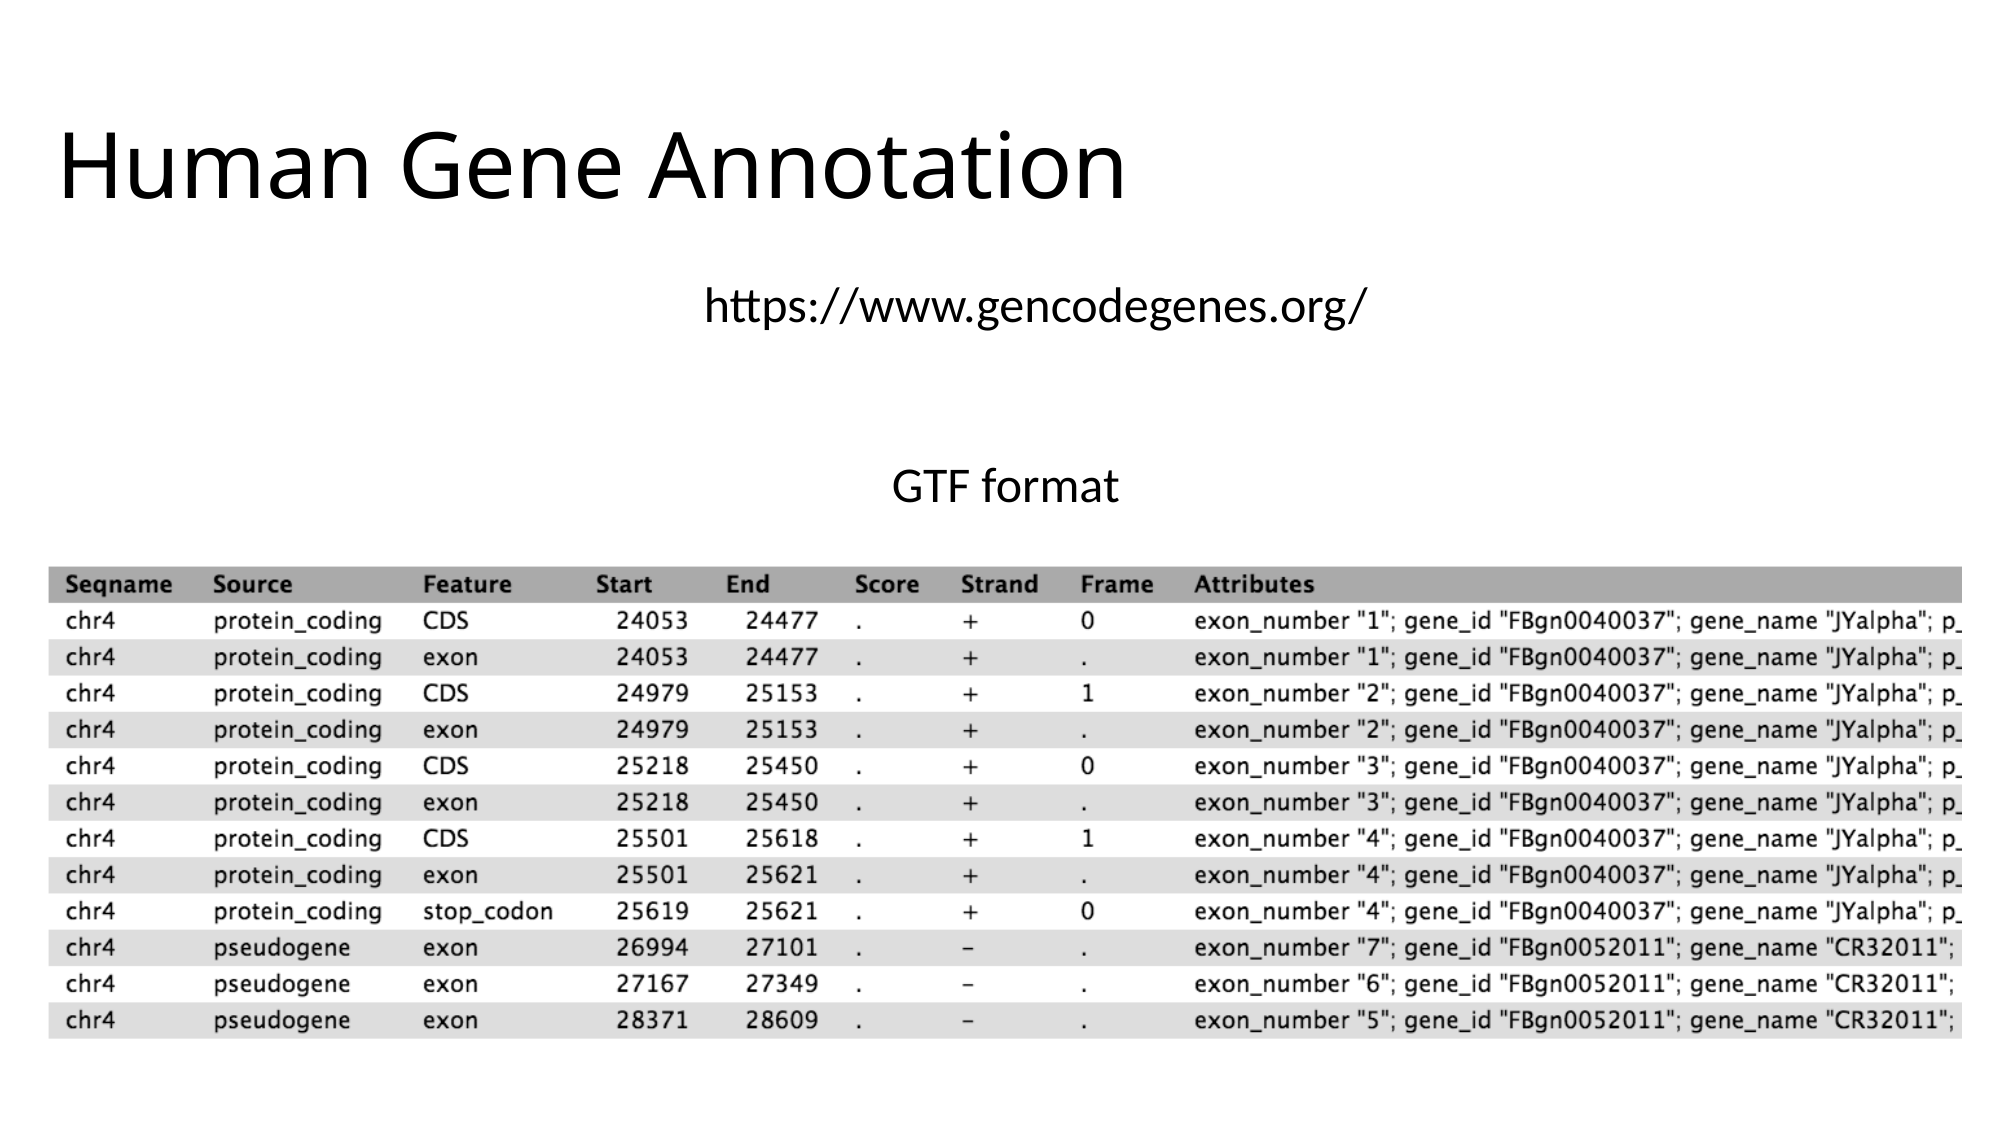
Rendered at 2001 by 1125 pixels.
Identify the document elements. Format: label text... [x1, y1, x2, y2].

picture [41, 546, 1962, 1044]
title Human Gene Annotation [41, 59, 1767, 278]
text_box https://www.gencodegenes.org/ [689, 265, 1438, 340]
text_box GTF format [680, 444, 1332, 520]
